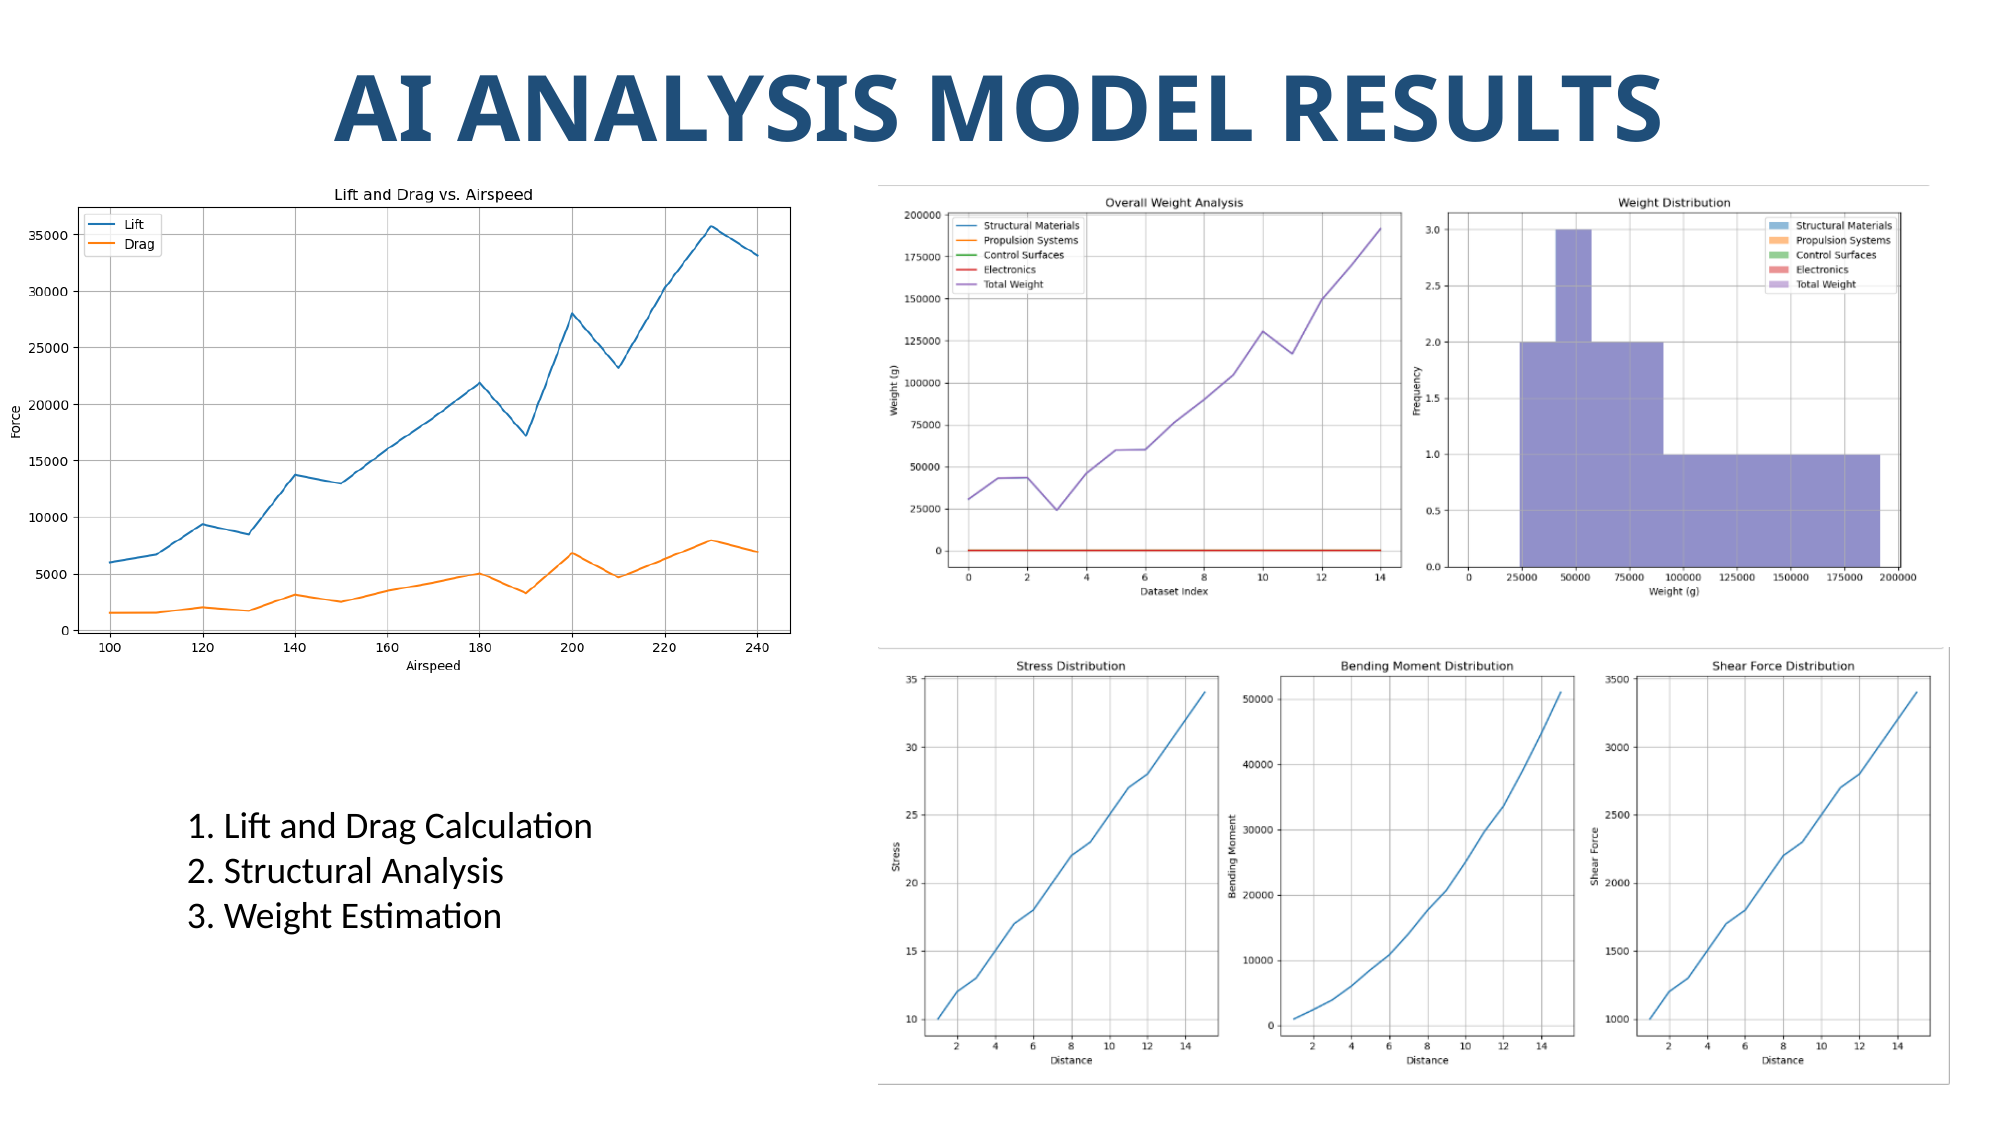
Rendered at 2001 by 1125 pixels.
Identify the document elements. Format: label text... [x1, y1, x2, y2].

picture [878, 185, 1932, 623]
title AI ANALYSIS MODEL RESULTS [137, 3, 1863, 221]
picture [0, 179, 798, 681]
picture [878, 647, 1951, 1086]
text_box 1. Lift and Drag Calculation 2. Structural Analysis 3. Weight Estimation [172, 793, 878, 944]
